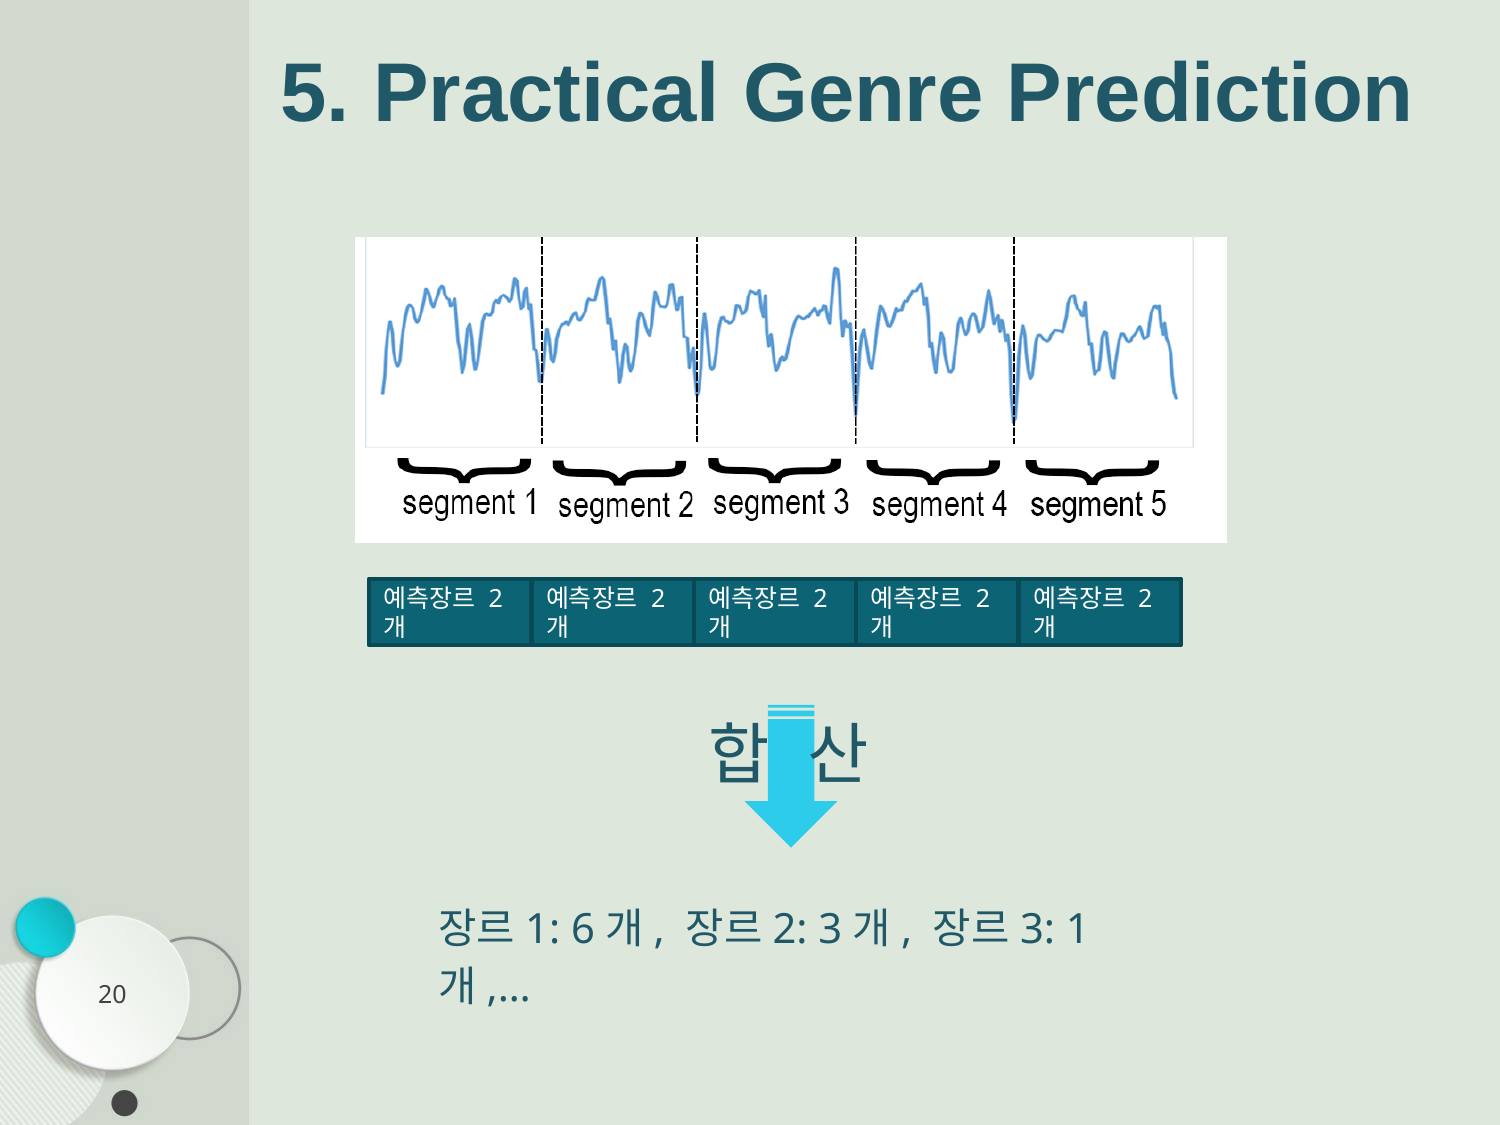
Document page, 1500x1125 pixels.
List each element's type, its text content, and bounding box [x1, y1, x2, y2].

title 5. Practical Genre Prediction [265, 0, 1500, 176]
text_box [368, 578, 1181, 646]
list 합 산 [638, 692, 939, 886]
picture [0, 0, 1500, 1125]
list 장르1: 6개, 장르2: 3개, 장르3: 1개,… [423, 886, 1159, 1125]
